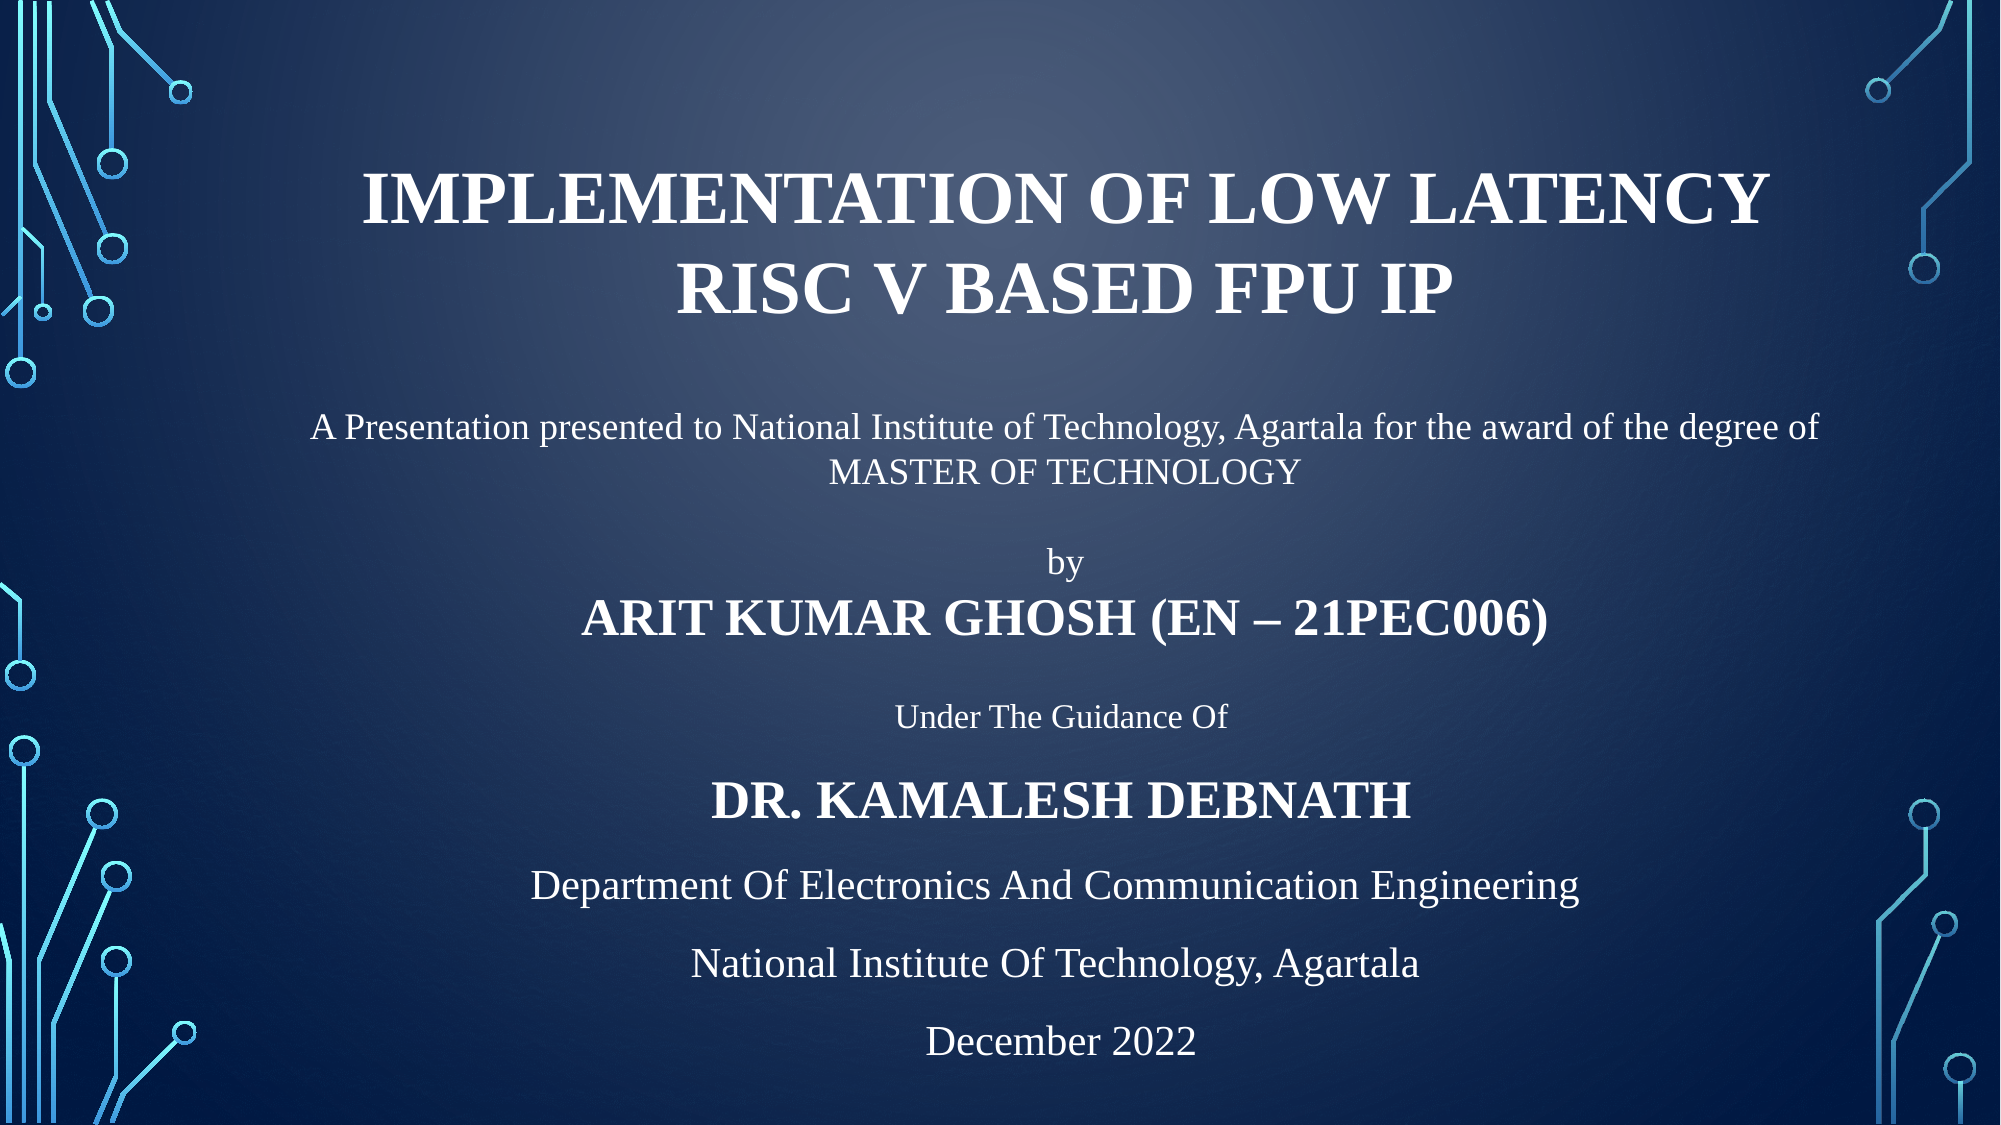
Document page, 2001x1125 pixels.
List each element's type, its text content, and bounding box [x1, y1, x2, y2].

list Under The Guidance Of DR. KAMALESH DEBNATH Department Of Electronics And Communication Engineering National Institute Of Technology, Agartala December 2022 [187, 678, 1936, 1074]
title IMPLEMENTATION OF LOW LATENCY RISC V BASED FPU IP A Presentation presented to National Institute of Technology, Agartala for the award of the degree of MASTER OF TECHNOLOGY by ARIT KUMAR GHOSH (EN – 21PEC006) [253, 131, 1879, 654]
